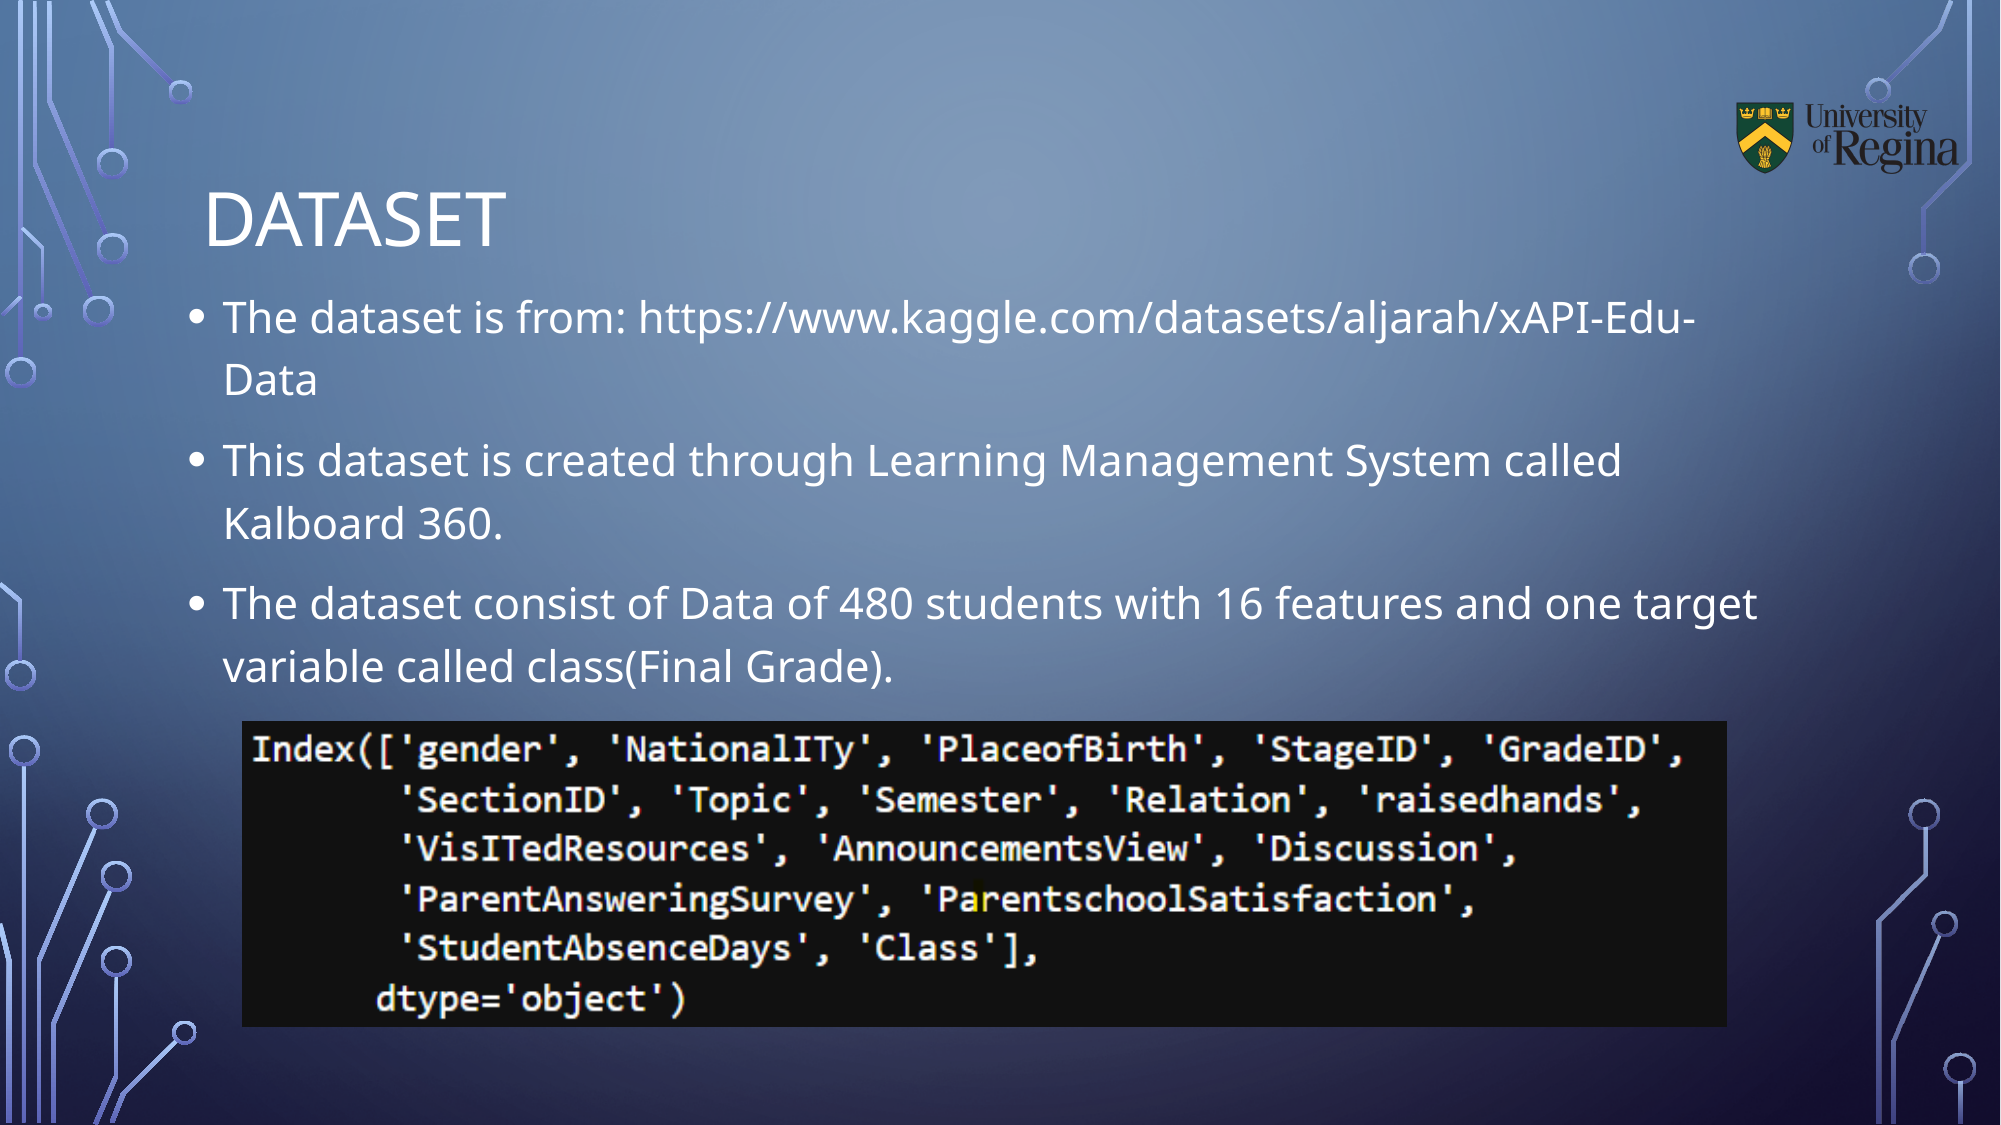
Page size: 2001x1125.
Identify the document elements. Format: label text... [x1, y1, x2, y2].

title Dataset [187, 101, 1813, 344]
picture [1720, 87, 1972, 188]
list The dataset is from: https://www.kaggle.com/datasets/aljarah/xAPI-Edu-Data This dataset is created through Learning Management System called Kalboard 360. The dataset consist of Data of 480 students with 16 features and one target variable called class(Final Grade). [172, 272, 1798, 704]
picture [242, 721, 1728, 1027]
